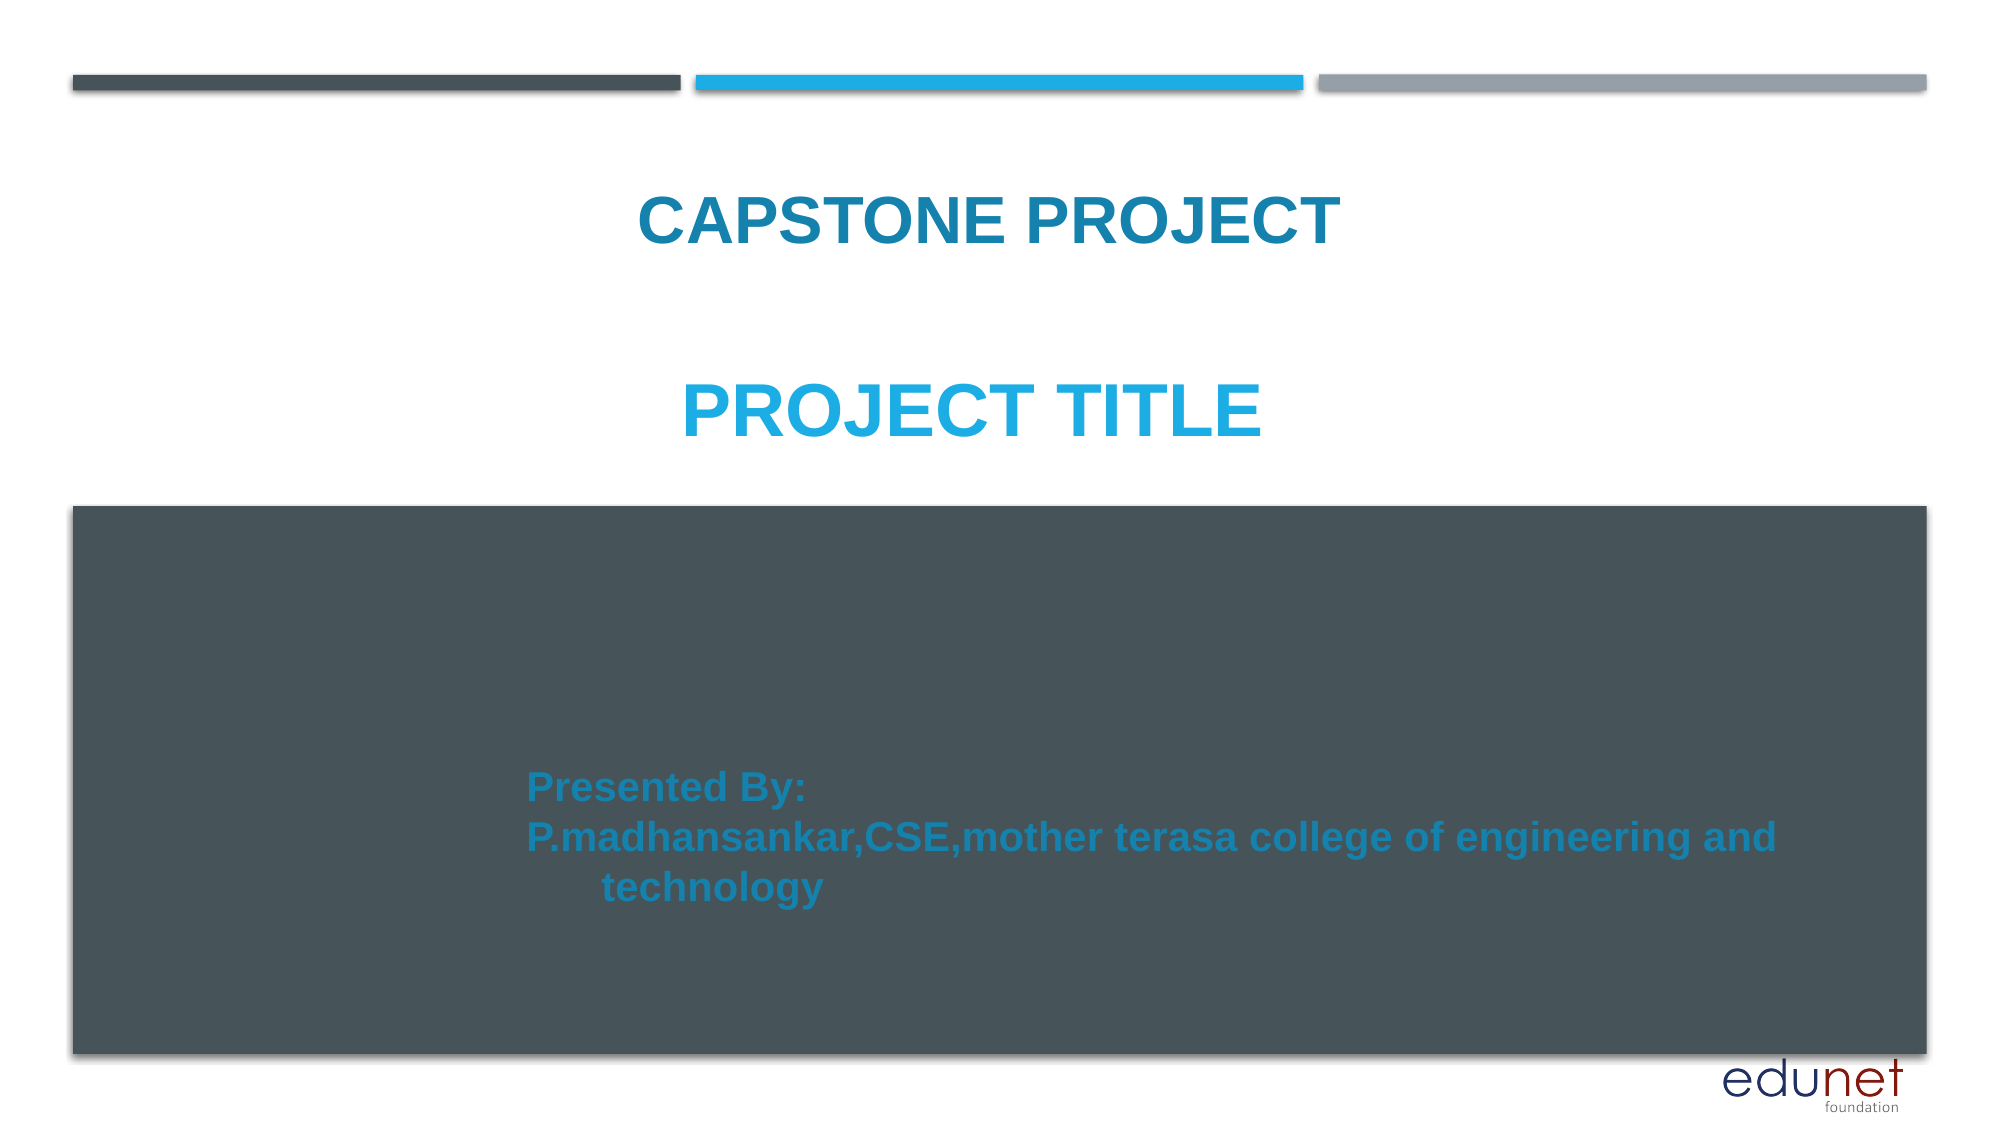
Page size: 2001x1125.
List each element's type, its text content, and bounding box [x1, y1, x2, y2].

text_box CAPSTONE PROJECT [0, 169, 2000, 265]
title PROJECT TITLE [222, 298, 1723, 460]
picture [1719, 1056, 1905, 1116]
text_box Presented By: P.madhansankar,CSE,mother terasa college of engineering and technology [511, 752, 1821, 918]
